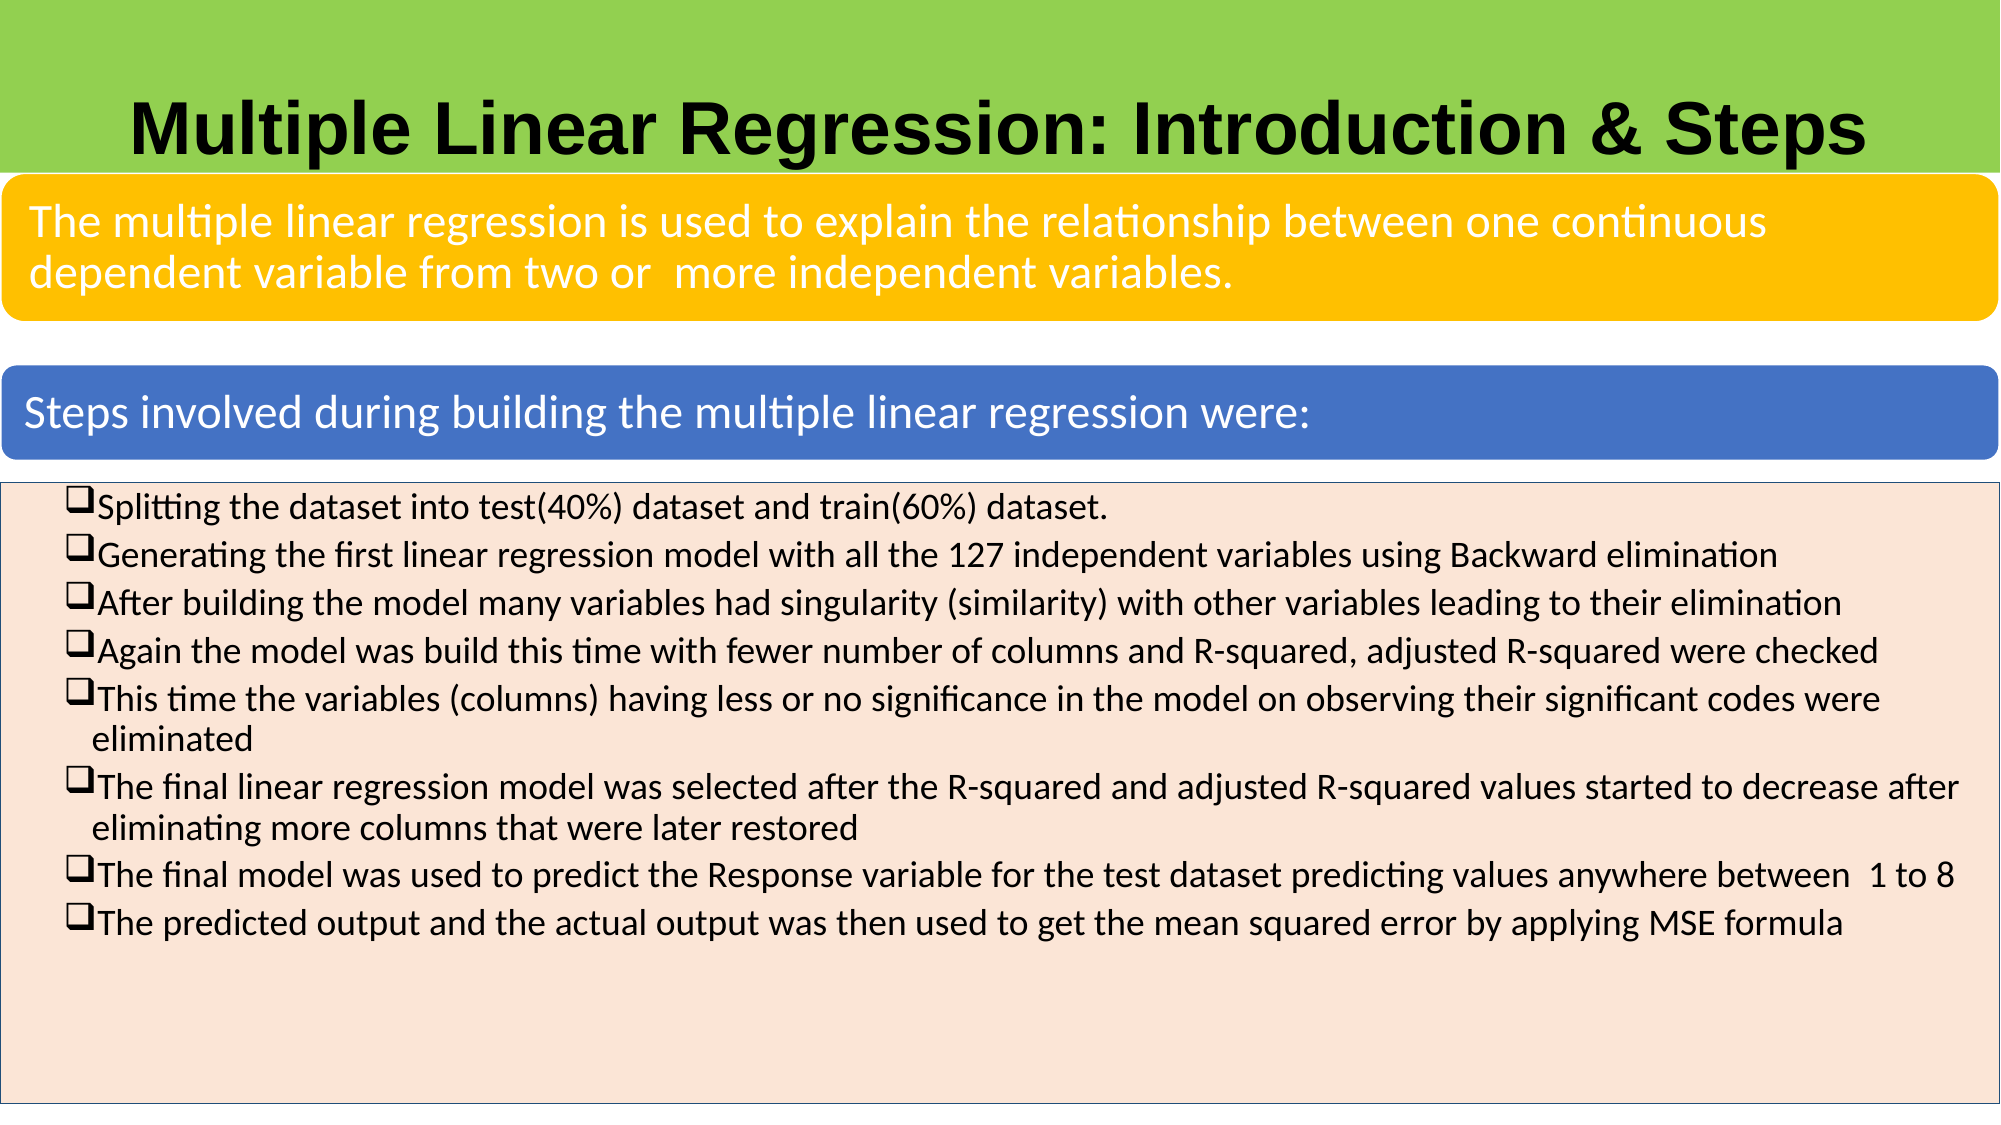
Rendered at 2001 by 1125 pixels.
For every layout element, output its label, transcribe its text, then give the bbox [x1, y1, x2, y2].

text_box Multiple Linear Regression: Introduction & Steps [0, 0, 2000, 172]
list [0, 172, 2000, 1125]
